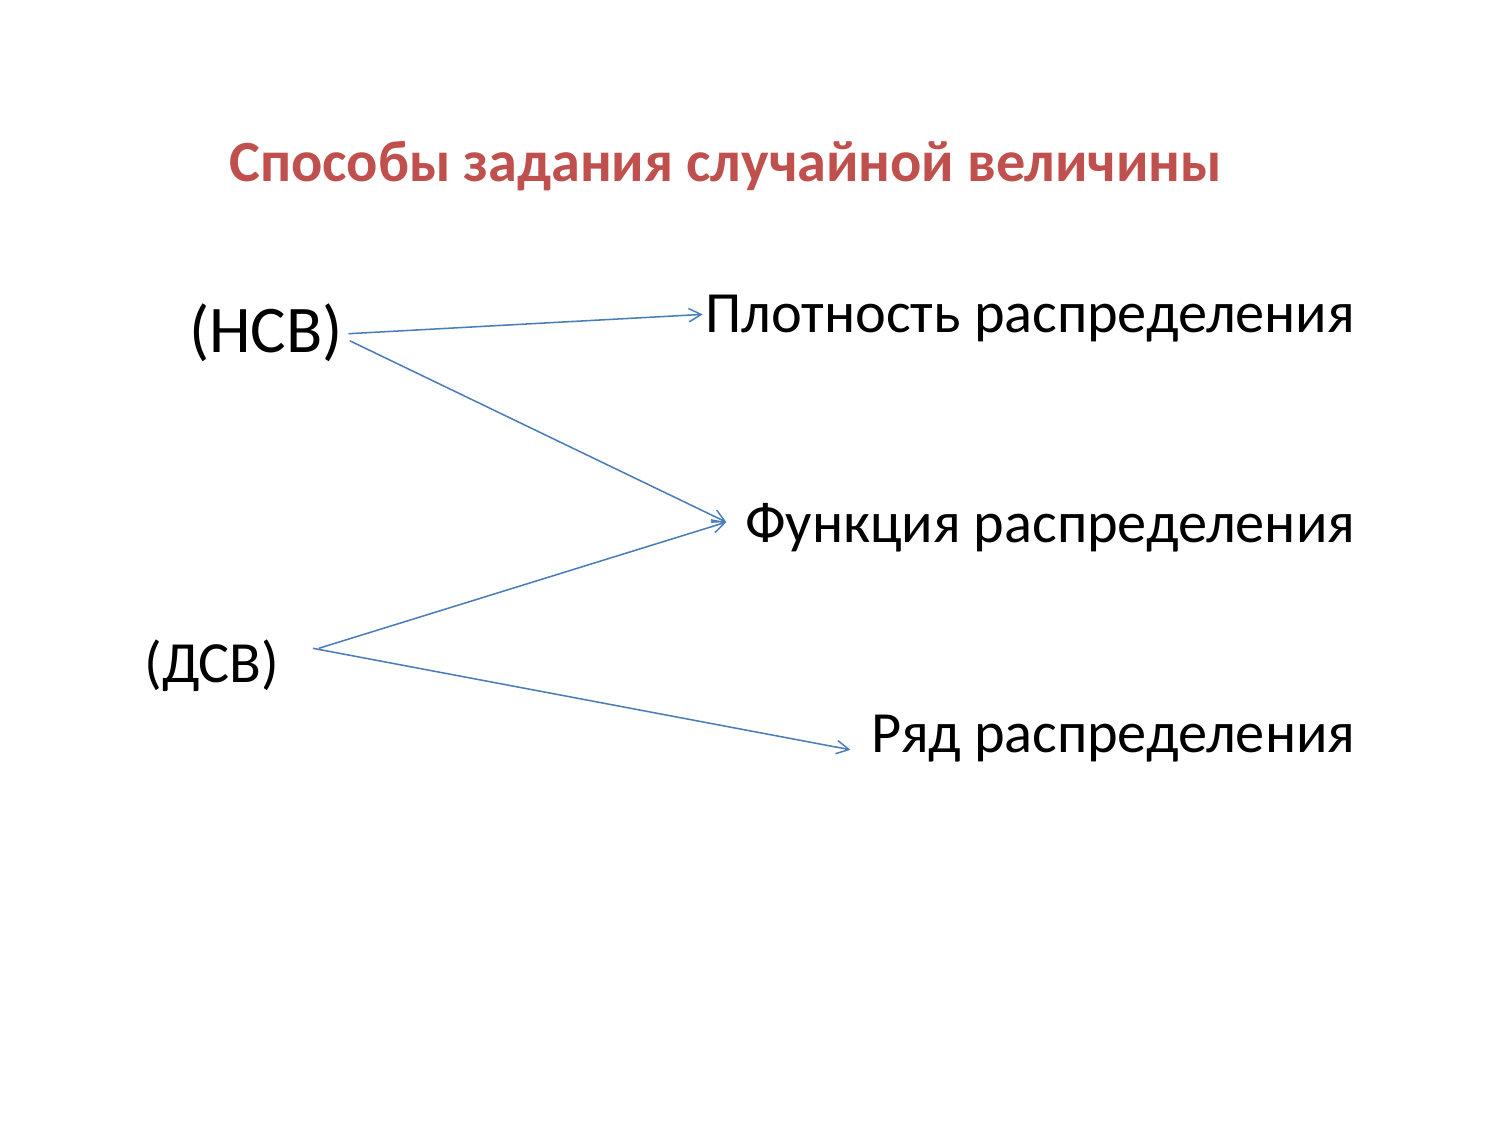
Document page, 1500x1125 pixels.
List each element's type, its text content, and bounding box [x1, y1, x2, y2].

text_box Плотность распределения Функция распределения (ДСВ) Ряд распределения [129, 267, 1371, 842]
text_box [349, 340, 727, 523]
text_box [312, 647, 851, 750]
title Способы задания случайной величины [88, 37, 1364, 279]
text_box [348, 314, 703, 334]
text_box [318, 521, 727, 649]
